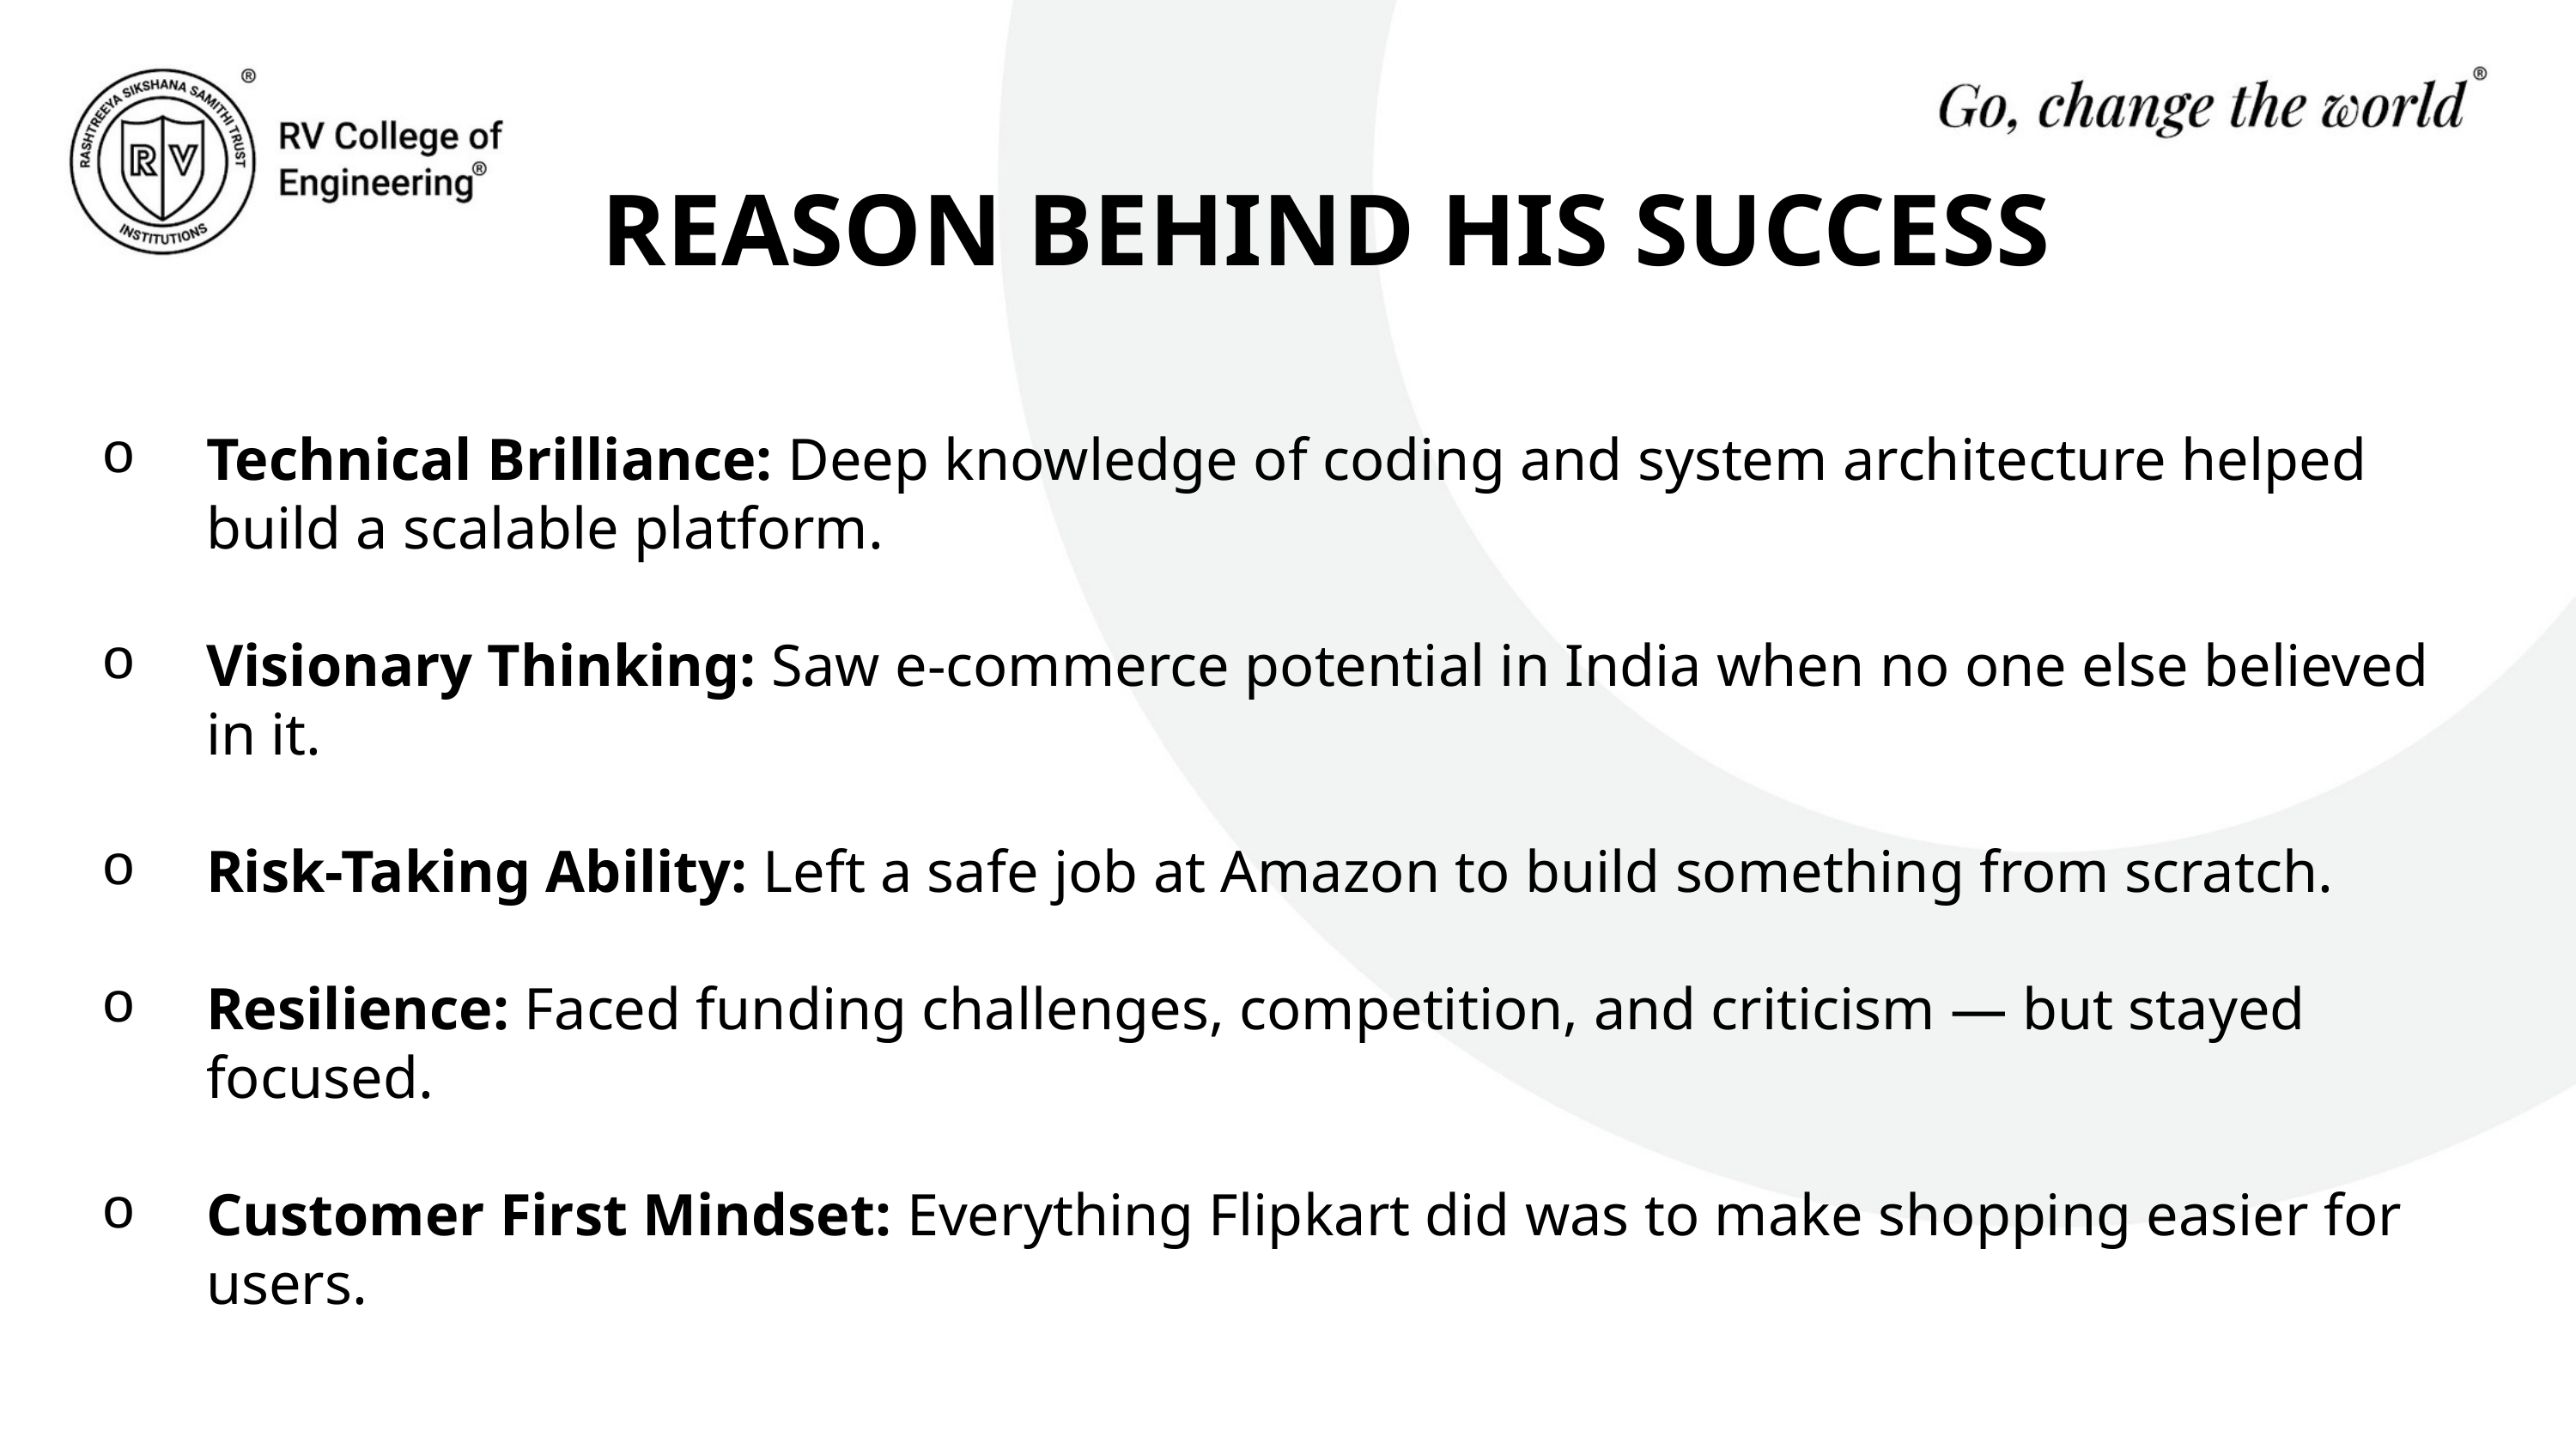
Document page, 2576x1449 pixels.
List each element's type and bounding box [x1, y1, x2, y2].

text_box [0, 0, 2576, 1449]
